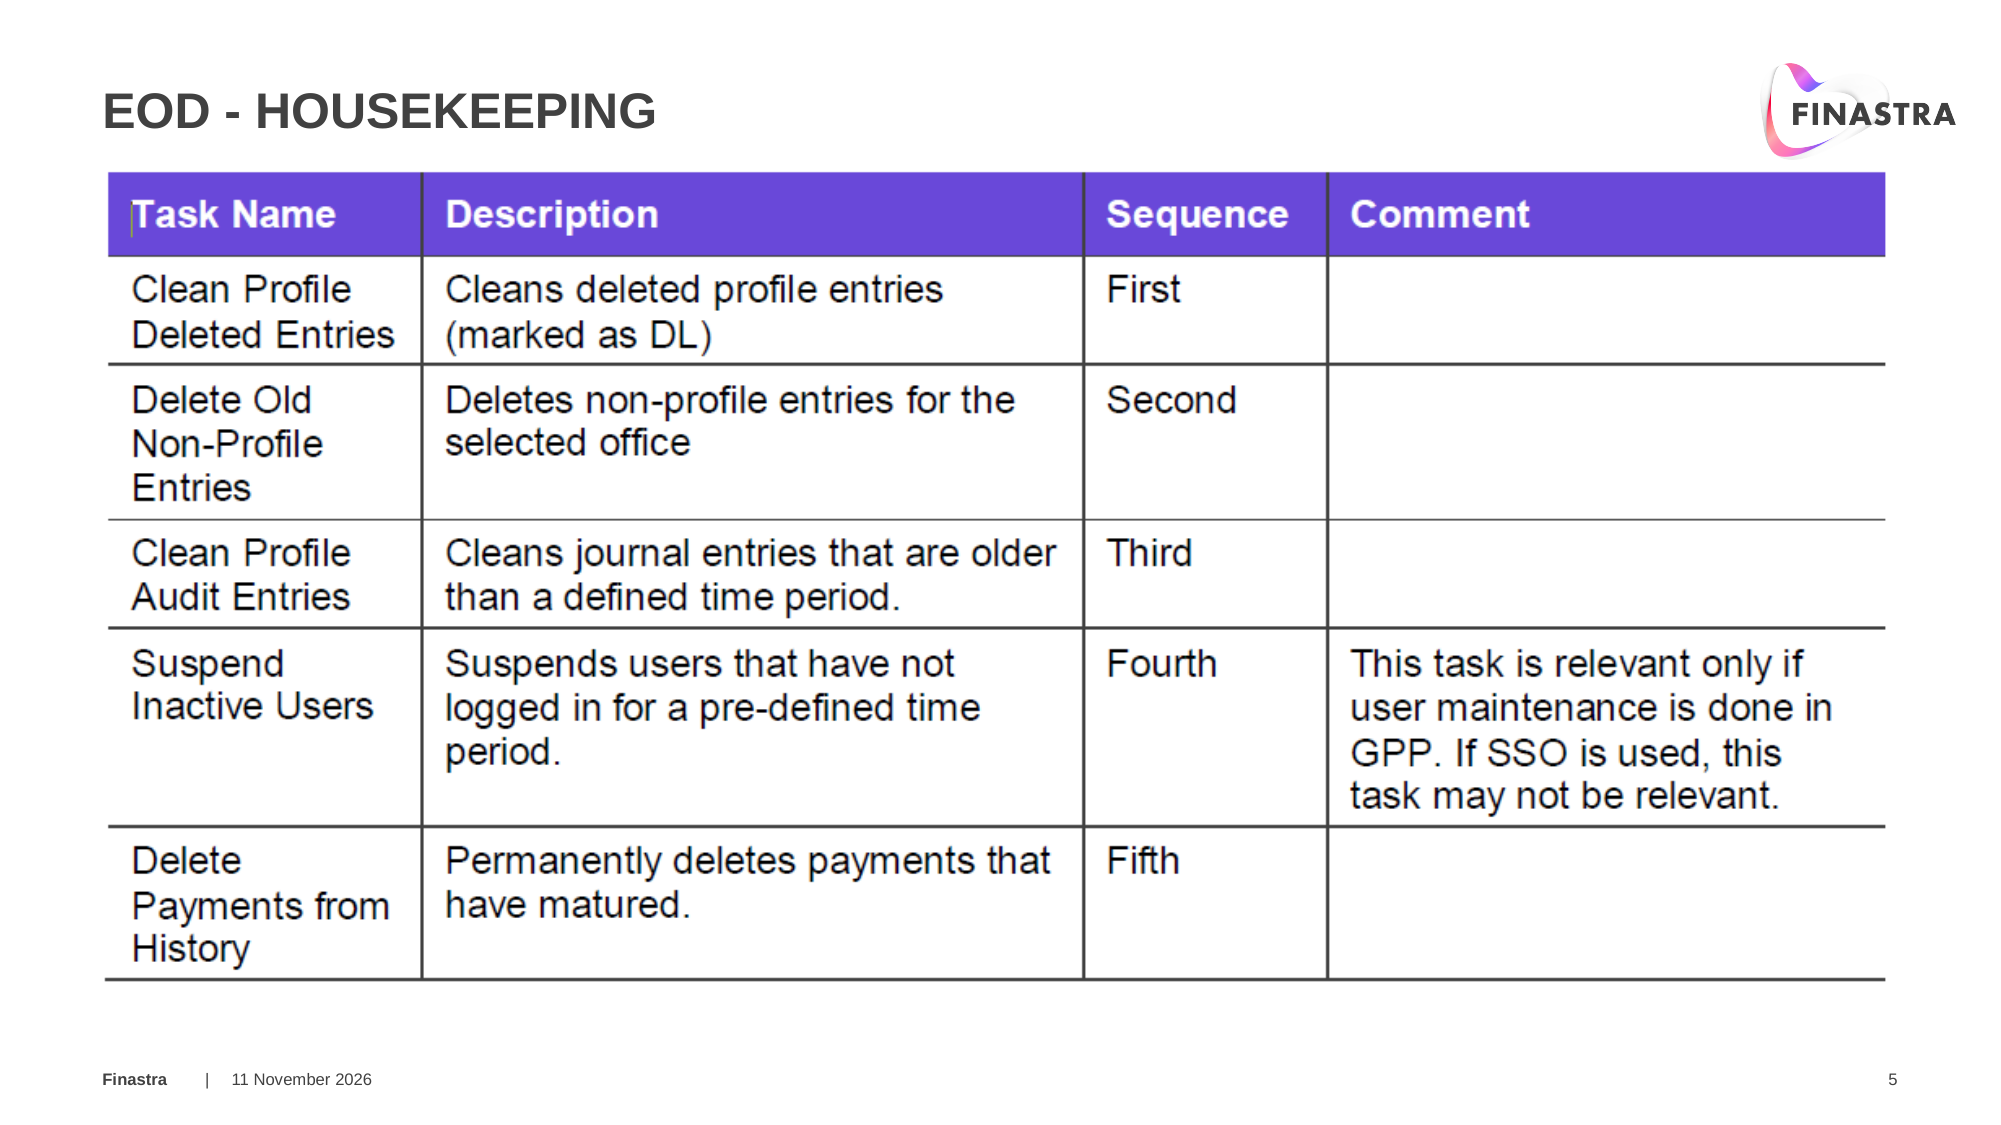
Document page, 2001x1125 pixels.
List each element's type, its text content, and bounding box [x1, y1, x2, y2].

title Eod - housekeeping [102, 28, 1693, 139]
slide_number 5 [1816, 1048, 1898, 1109]
picture [1760, 63, 1956, 160]
picture [102, 166, 1897, 988]
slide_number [231, 1048, 462, 1109]
